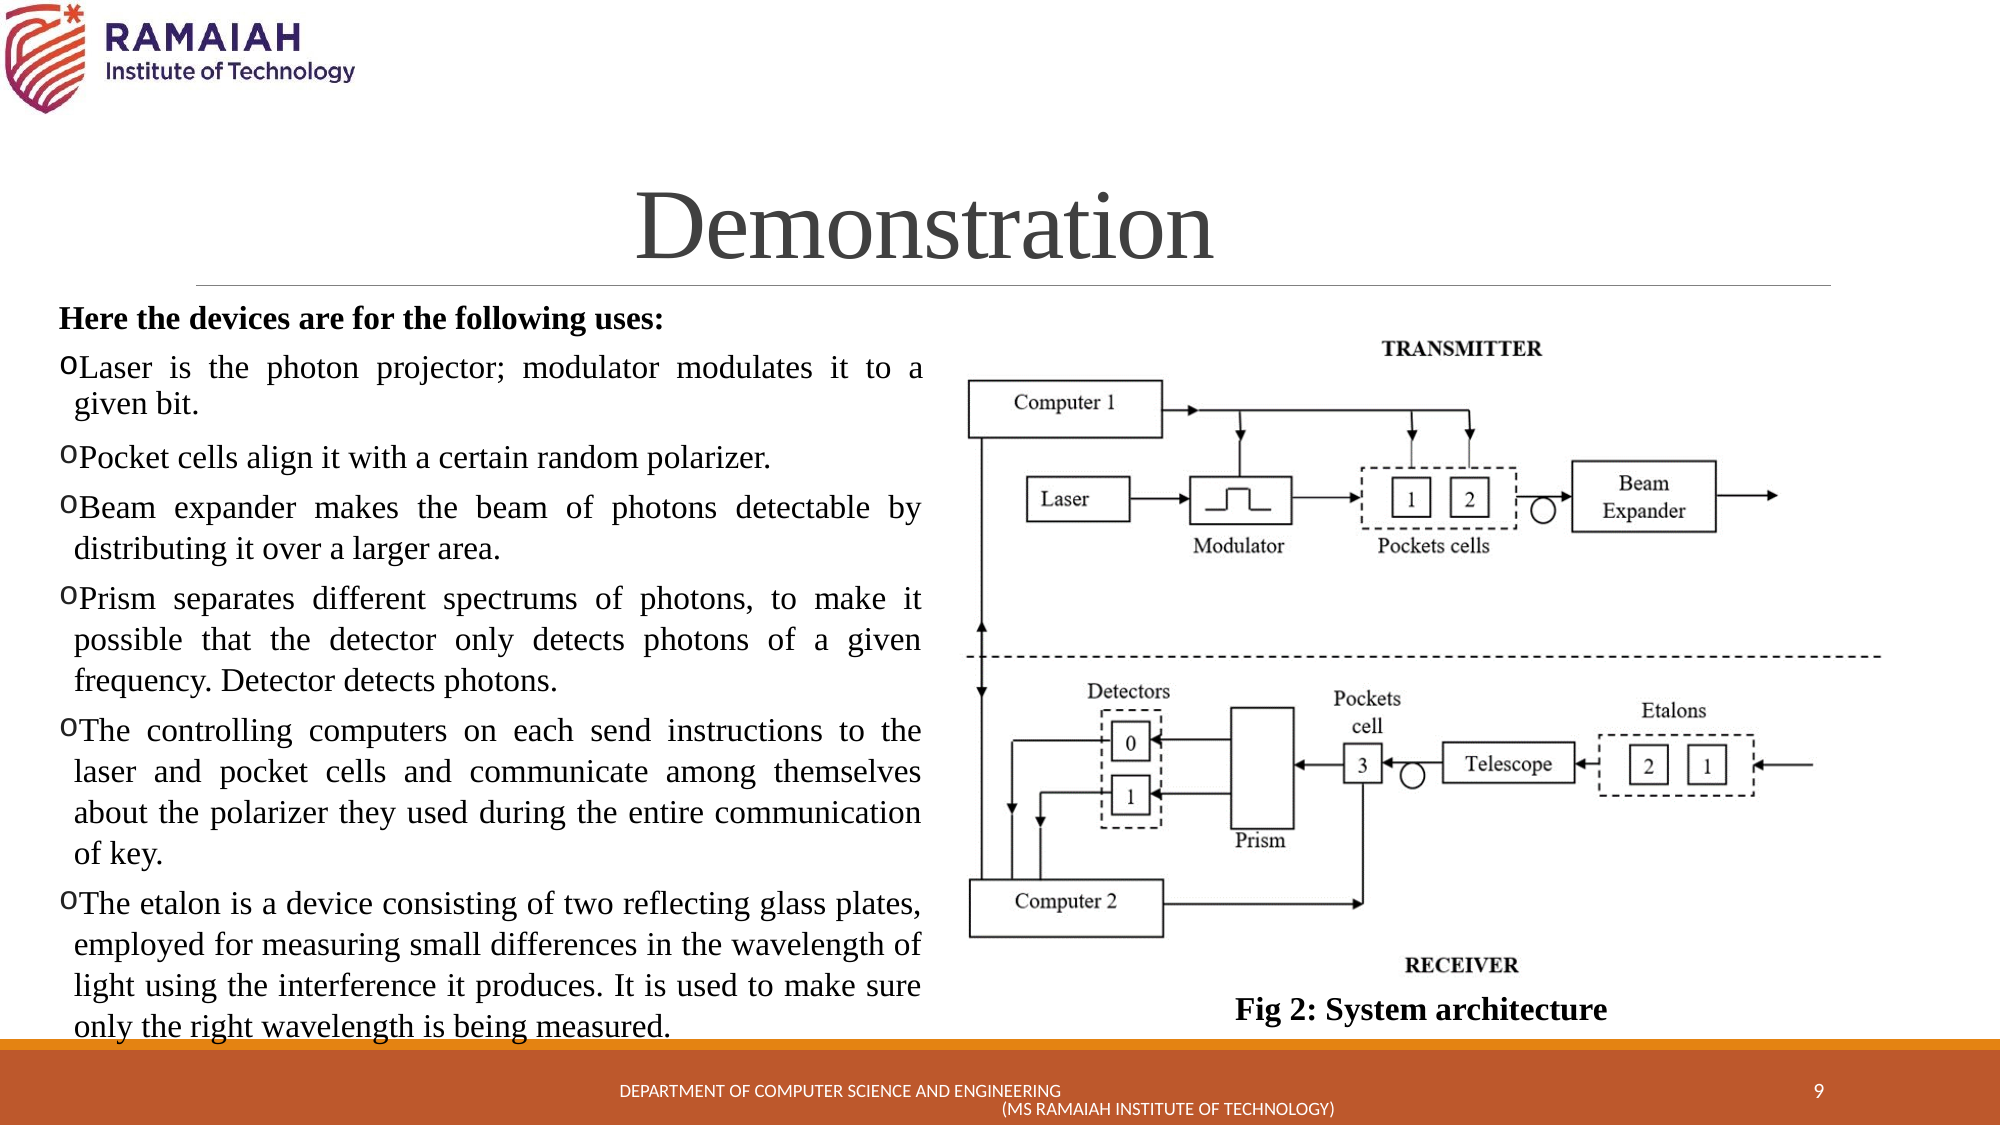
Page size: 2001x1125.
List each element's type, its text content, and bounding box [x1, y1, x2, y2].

picture [0, 0, 360, 120]
picture [924, 307, 1919, 1013]
footer DEPARTMENT OF COMPUTER SCIENCE AND ENGINEERING (MS RAMAIAH INSTITUTE OF TECHNOLOGY) [604, 1059, 1396, 1120]
title Demonstration [586, 169, 1264, 287]
list Here the devices are for the following uses: Laser is the photon projector; modulator modulates it to a given bit. Pocket cells align it with a certain random polarizer. Beam expander makes the beam of photons detectable by distributing it over a larger area. Prism separates different spectrums of photons, to make it possible that the detector only detects photons of a given frequency. Detector detects photons. The controlling computers on each send instructions to the laser and pocket cells and communicate among themselves about the polarizer they used during the entire communication of key. The etalon is a device consisting of two reflecting glass plates, employed for measuring small differences in the wavelength of light using the interference it produces. It is used to make sure only the right wavelength is being measured. [58, 293, 925, 1040]
slide_number 9 [1624, 1059, 1840, 1120]
text_box Fig 2: System architecture [1103, 1019, 1740, 1035]
